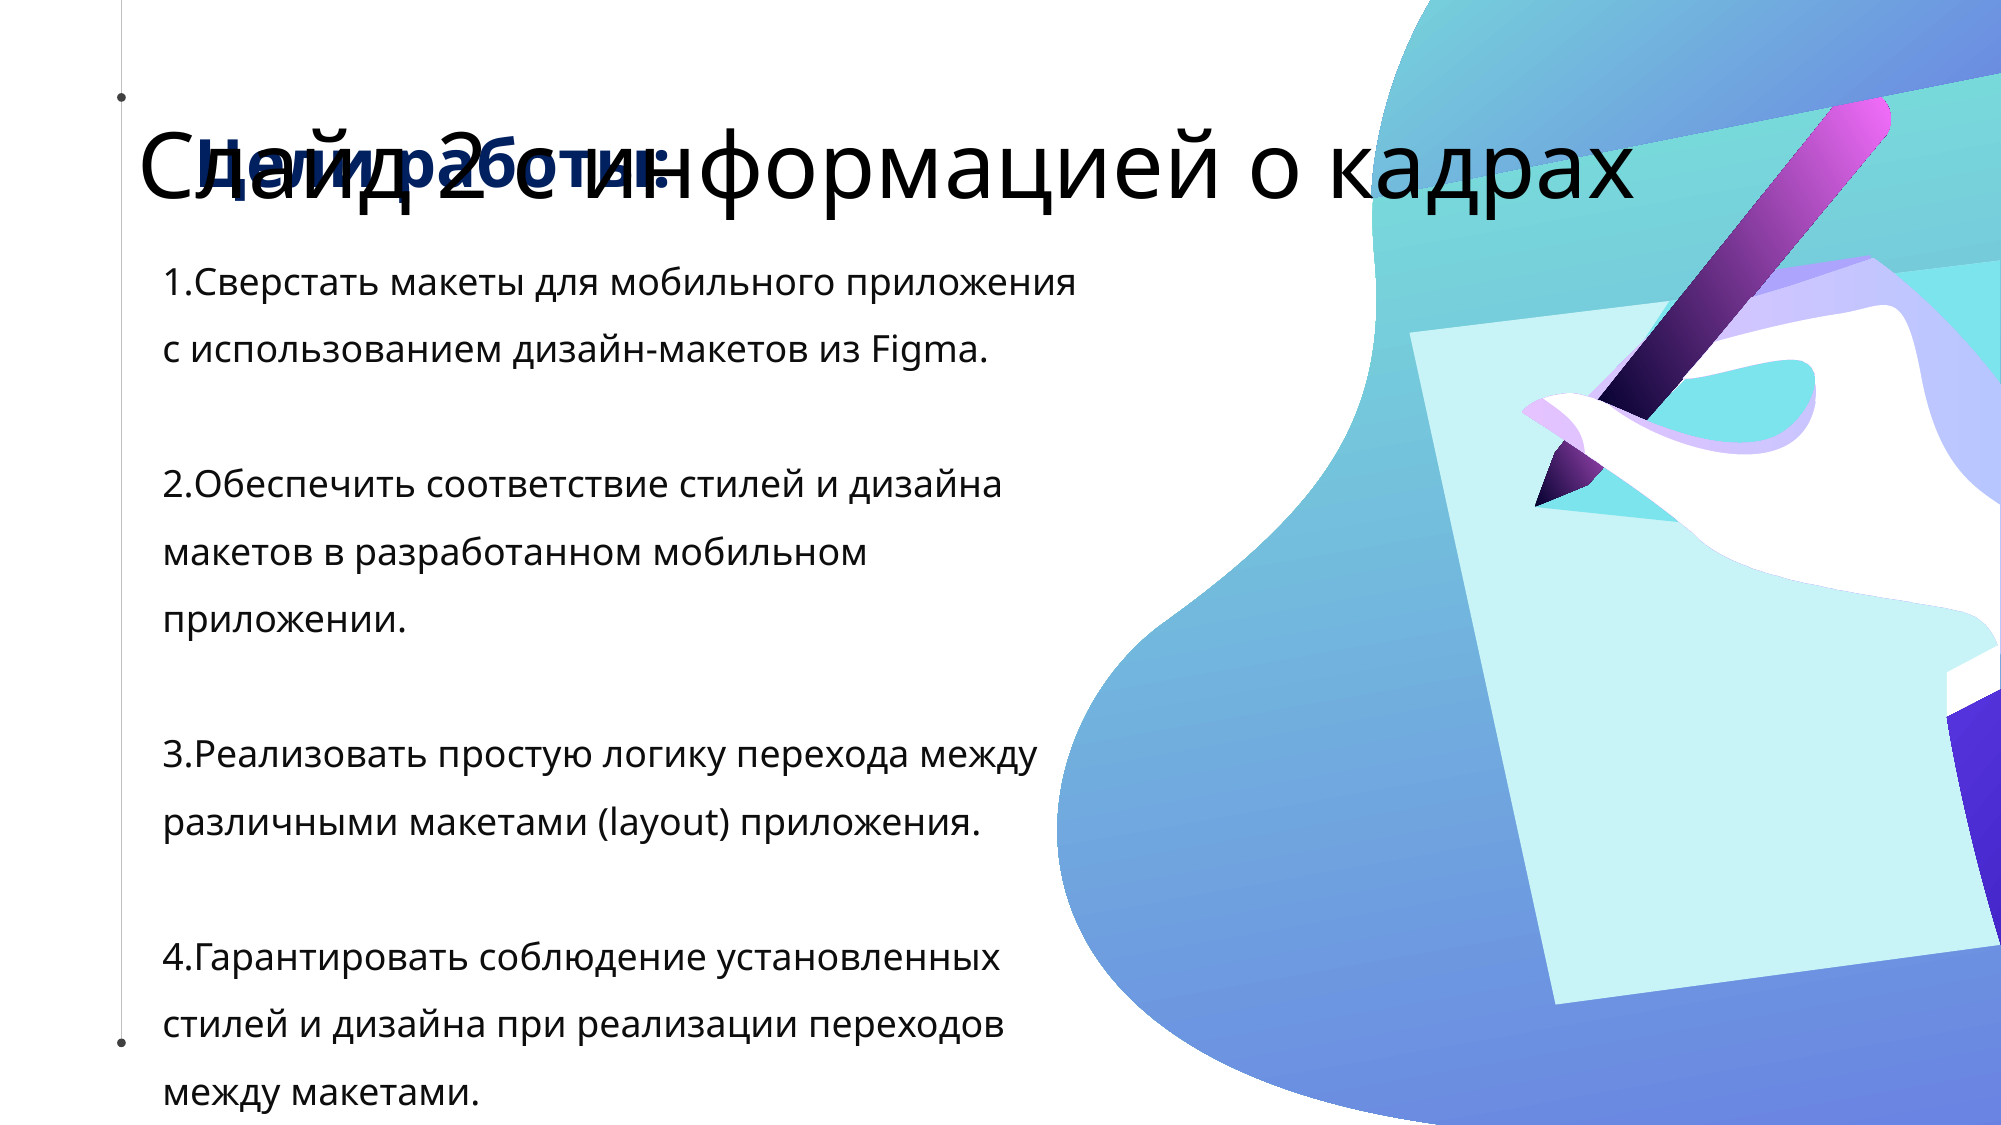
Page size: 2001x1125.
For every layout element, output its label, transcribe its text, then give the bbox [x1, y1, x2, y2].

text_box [953, 0, 2000, 1125]
text_box [122, 92, 127, 103]
title Слайд 2 с информацией о кадрах [137, 59, 953, 278]
text_box [116, 92, 121, 103]
text_box [116, 1037, 127, 1049]
text_box Сверстать макеты для мобильного приложения с использованием дизайн-макетов из Figma. Обеспечить соответствие стилей и дизайна макетов в разработанном мобильном приложении. Реализовать простую логику перехода между различными макетами (layout) приложения. Гарантировать соблюдение установленных стилей и дизайна при реализации переходов между макетами. [147, 228, 953, 1121]
